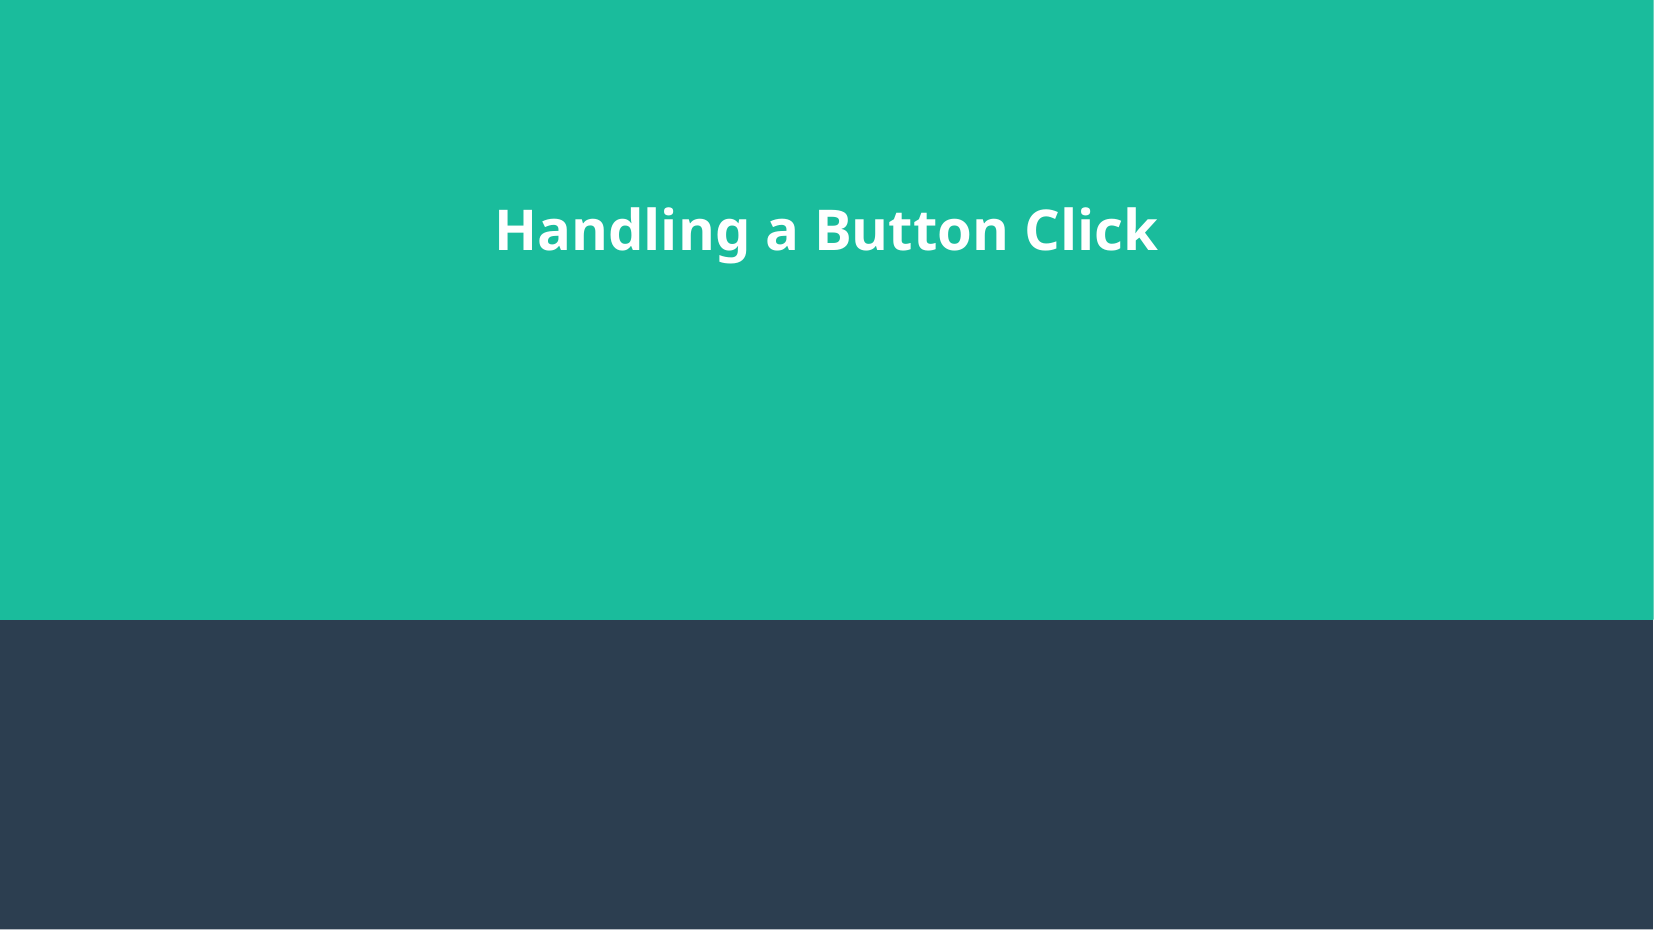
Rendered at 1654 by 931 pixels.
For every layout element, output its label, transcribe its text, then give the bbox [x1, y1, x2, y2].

title Handling a Button Click [59, 169, 1594, 288]
